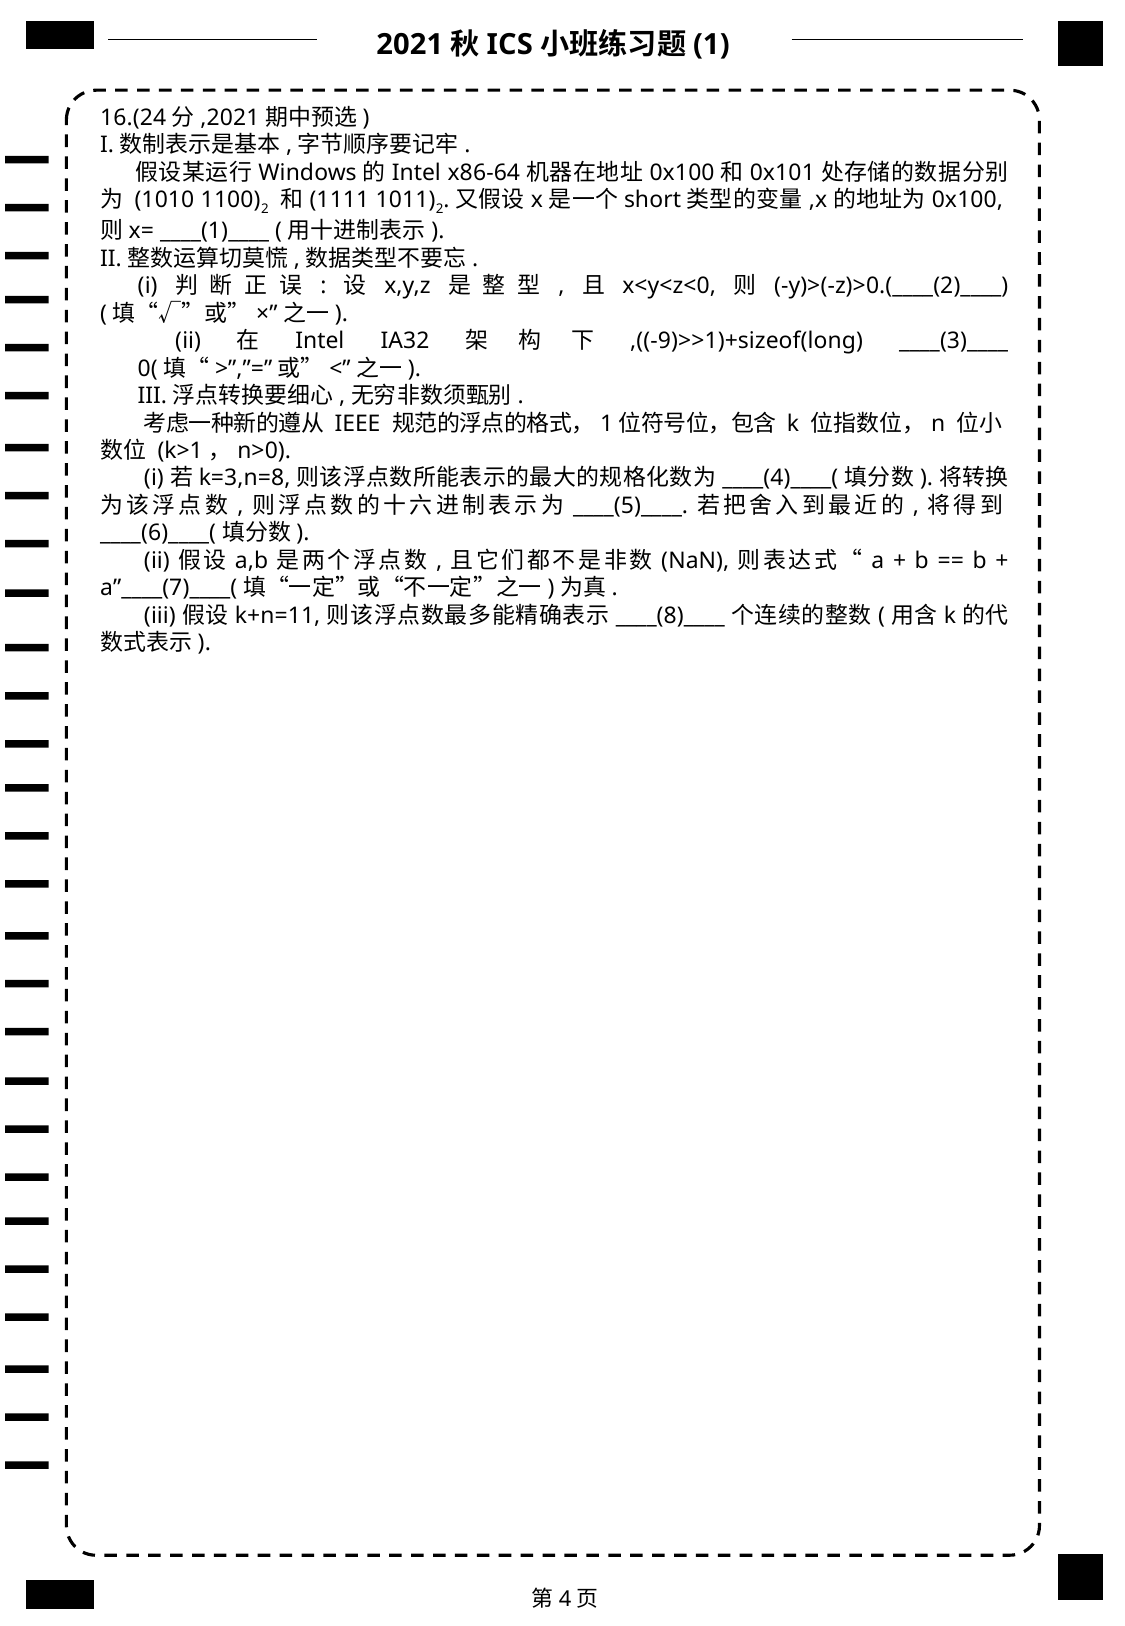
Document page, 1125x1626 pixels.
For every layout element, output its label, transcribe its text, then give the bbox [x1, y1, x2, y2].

text_box [26, 21, 94, 49]
text_box [1058, 1554, 1103, 1600]
text_box [26, 1580, 94, 1609]
text_box 第4页 [516, 1577, 737, 1619]
text_box [65, 89, 1041, 1557]
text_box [4, 155, 49, 1469]
text_box [1058, 21, 1103, 66]
text_box 2021秋ICS小班练习题(1) [361, 18, 745, 68]
